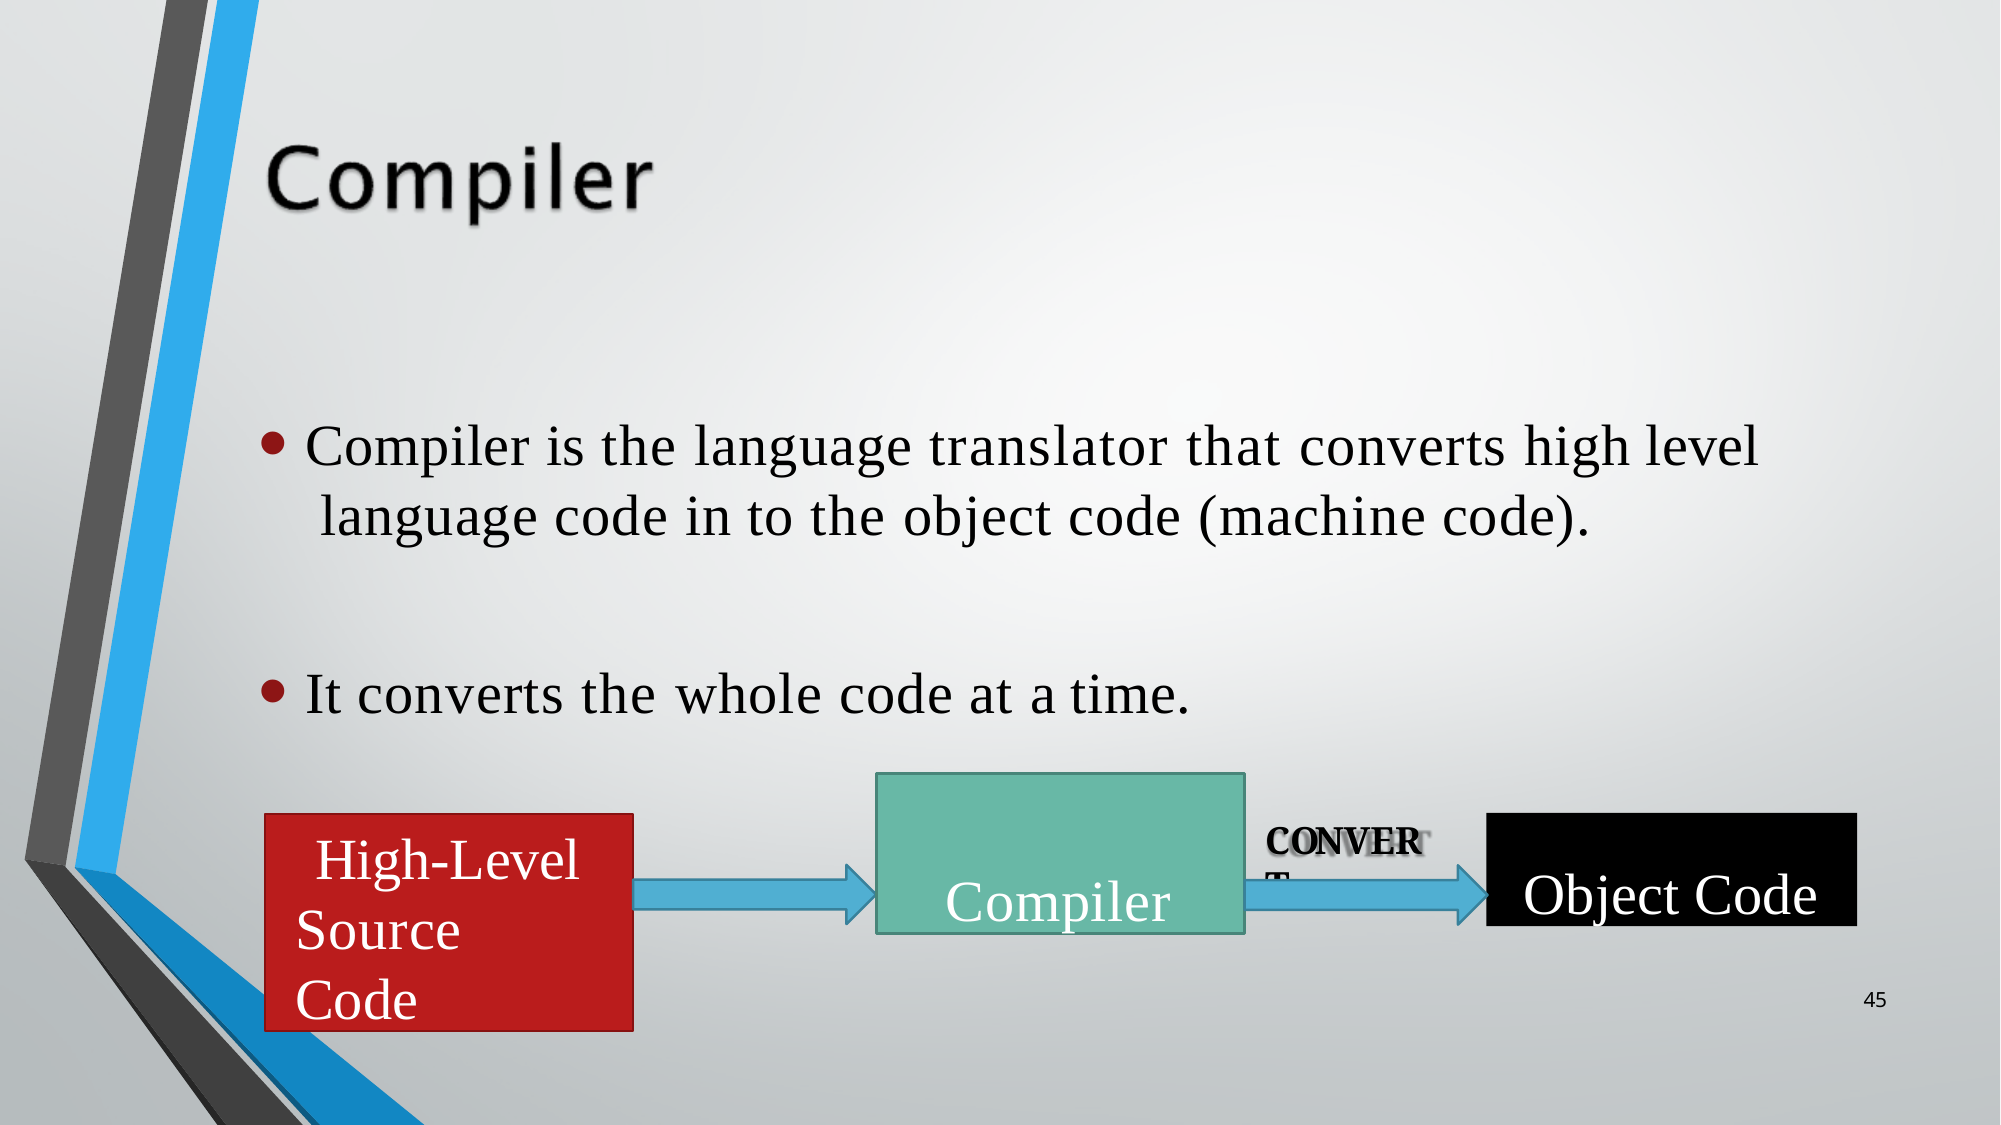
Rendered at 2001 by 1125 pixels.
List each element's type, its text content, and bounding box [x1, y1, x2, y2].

text_box High-Level Source Code [264, 814, 634, 1032]
text_box [264, 141, 657, 232]
text_box CONVERT [1263, 815, 1438, 880]
text_box Object Code [1486, 812, 1796, 927]
text_box Compiler is the language translator that converts high level language code in to the object code (machine code). It converts the whole code at a time. [256, 405, 1765, 726]
text_box [1244, 865, 1488, 925]
text_box [633, 864, 876, 925]
slide_number 45 [1796, 663, 1887, 1125]
text_box Compiler [876, 773, 1245, 934]
